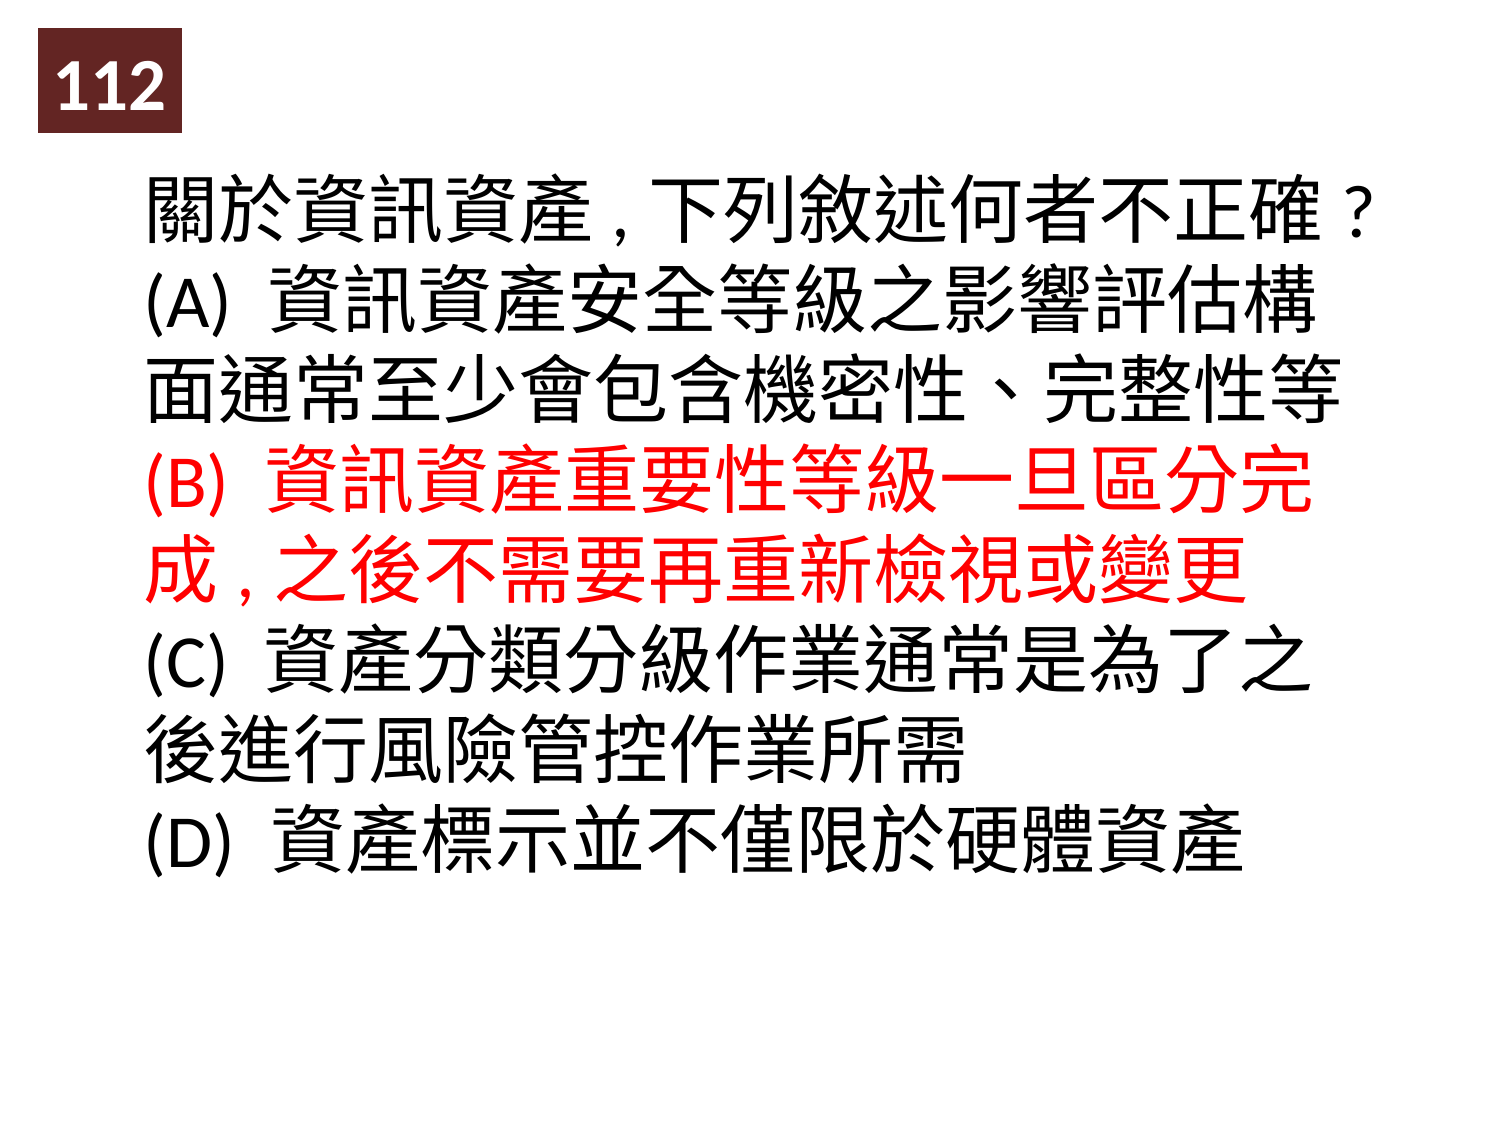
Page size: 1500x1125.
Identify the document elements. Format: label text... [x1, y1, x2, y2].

text_box 關於資訊資產,下列敘述何者不正確? (A) 資訊資產安全等級之影響評估構面通常至少會包含機密性、完整性等 (B) 資訊資產重要性等級一旦區分完成,之後不需要再重新檢視或變更 (C) 資產分類分級作業通常是為了之後進行風險管控作業所需 (D) 資產標示並不僅限於硬體資產 [128, 155, 1372, 890]
text_box 112 [38, 28, 182, 133]
